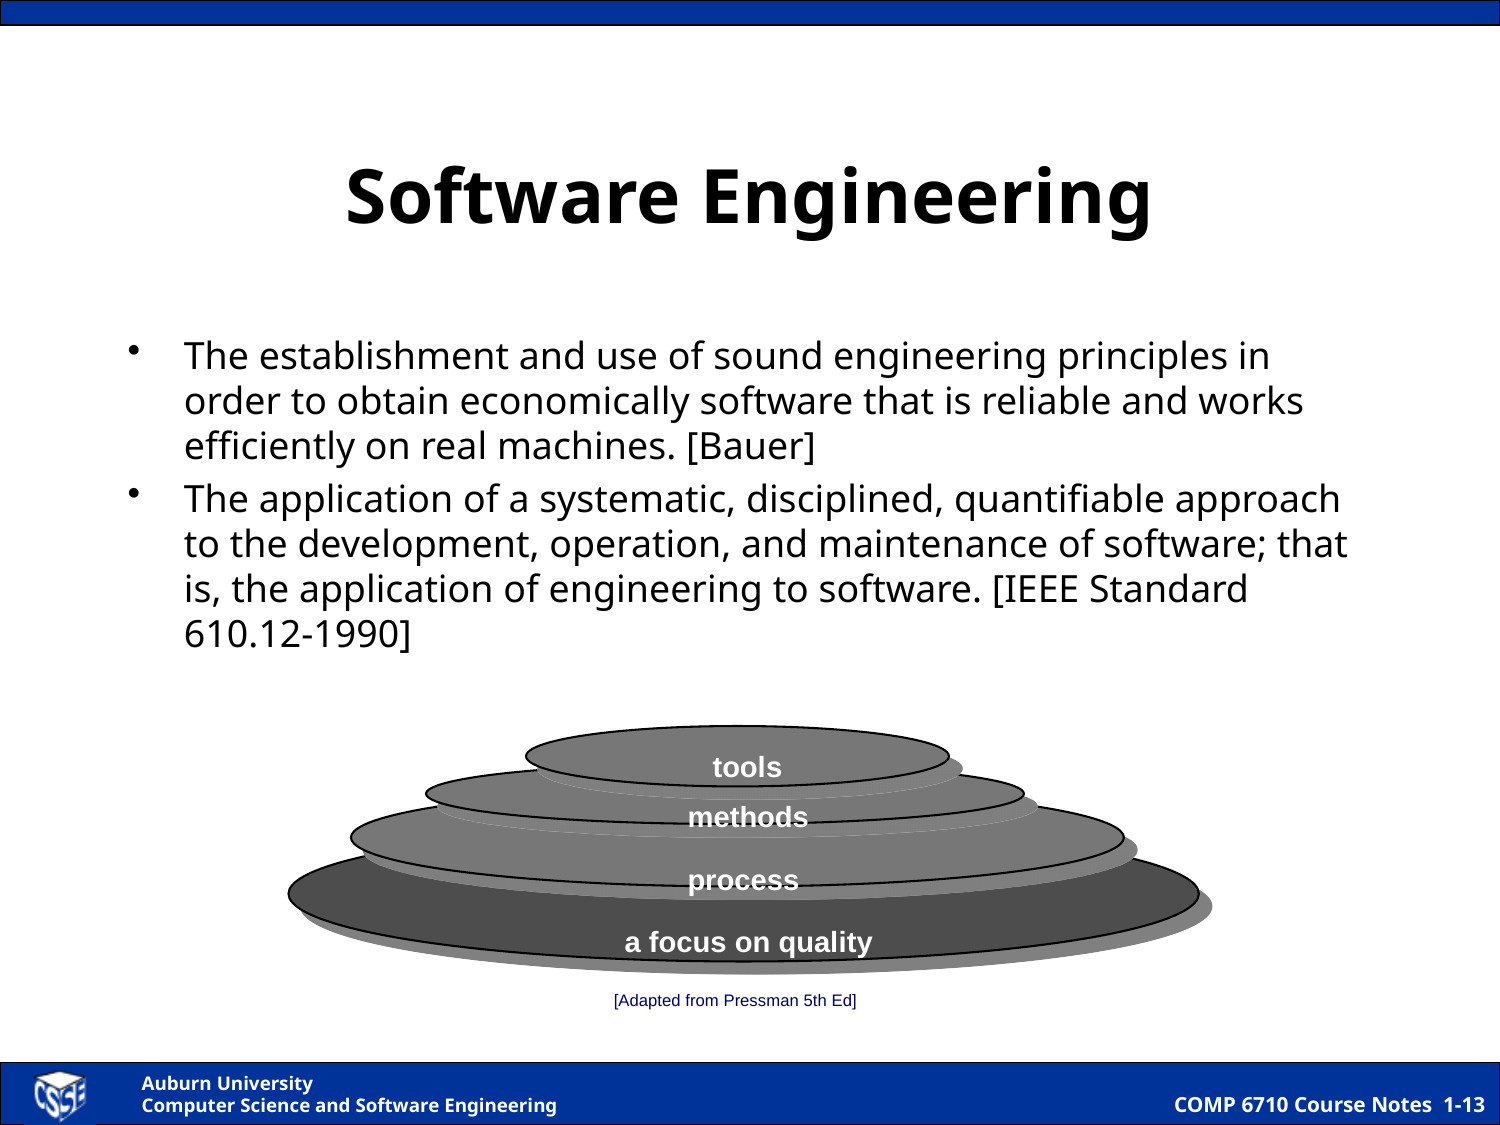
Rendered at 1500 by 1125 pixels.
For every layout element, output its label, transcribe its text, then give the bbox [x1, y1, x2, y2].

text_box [288, 725, 1200, 967]
title Software Engineering [112, 99, 1388, 288]
text_box [Adapted from Pressman 5th Ed] [598, 982, 873, 1018]
list The establishment and use of sound engineering principles in order to obtain economically software that is reliable and works efficiently on real machines. [Bauer] The application of a systematic, disciplined, quantifiable approach to the development, operation, and maintenance of software; that is, the application of engineering to software. [IEEE Standard 610.12-1990] [112, 324, 1388, 1000]
picture [24, 1066, 96, 1125]
